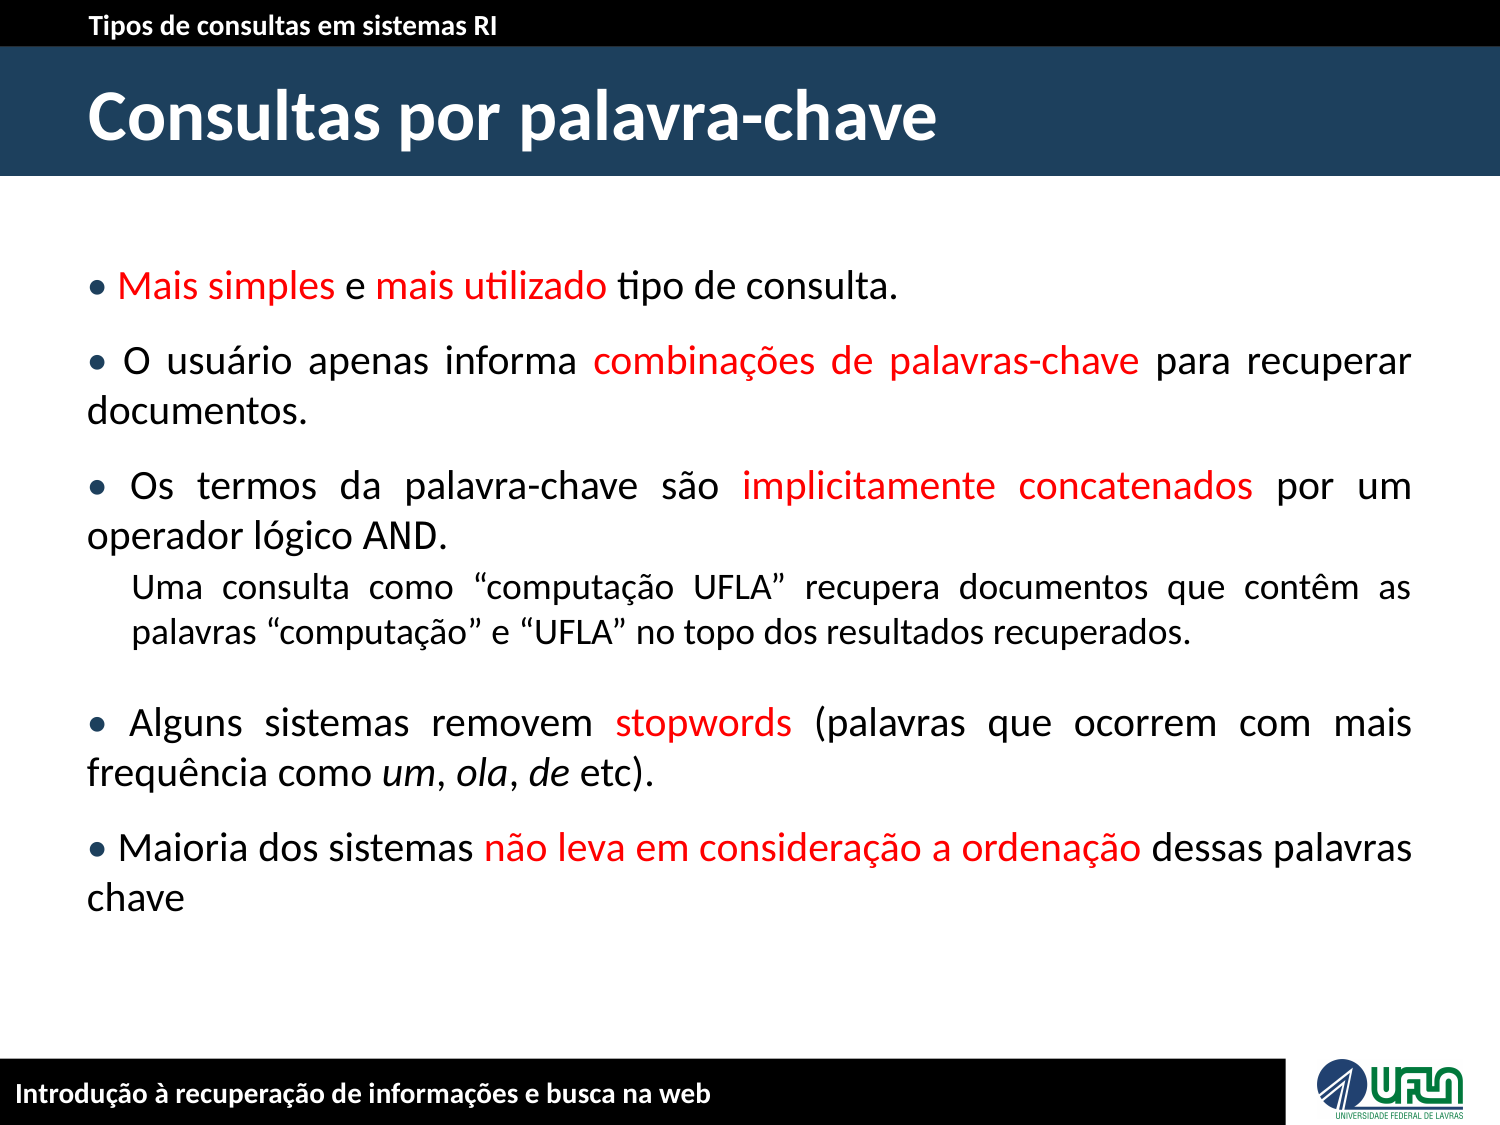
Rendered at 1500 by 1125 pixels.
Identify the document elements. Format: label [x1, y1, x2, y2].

text_box [0, 0, 1500, 1125]
